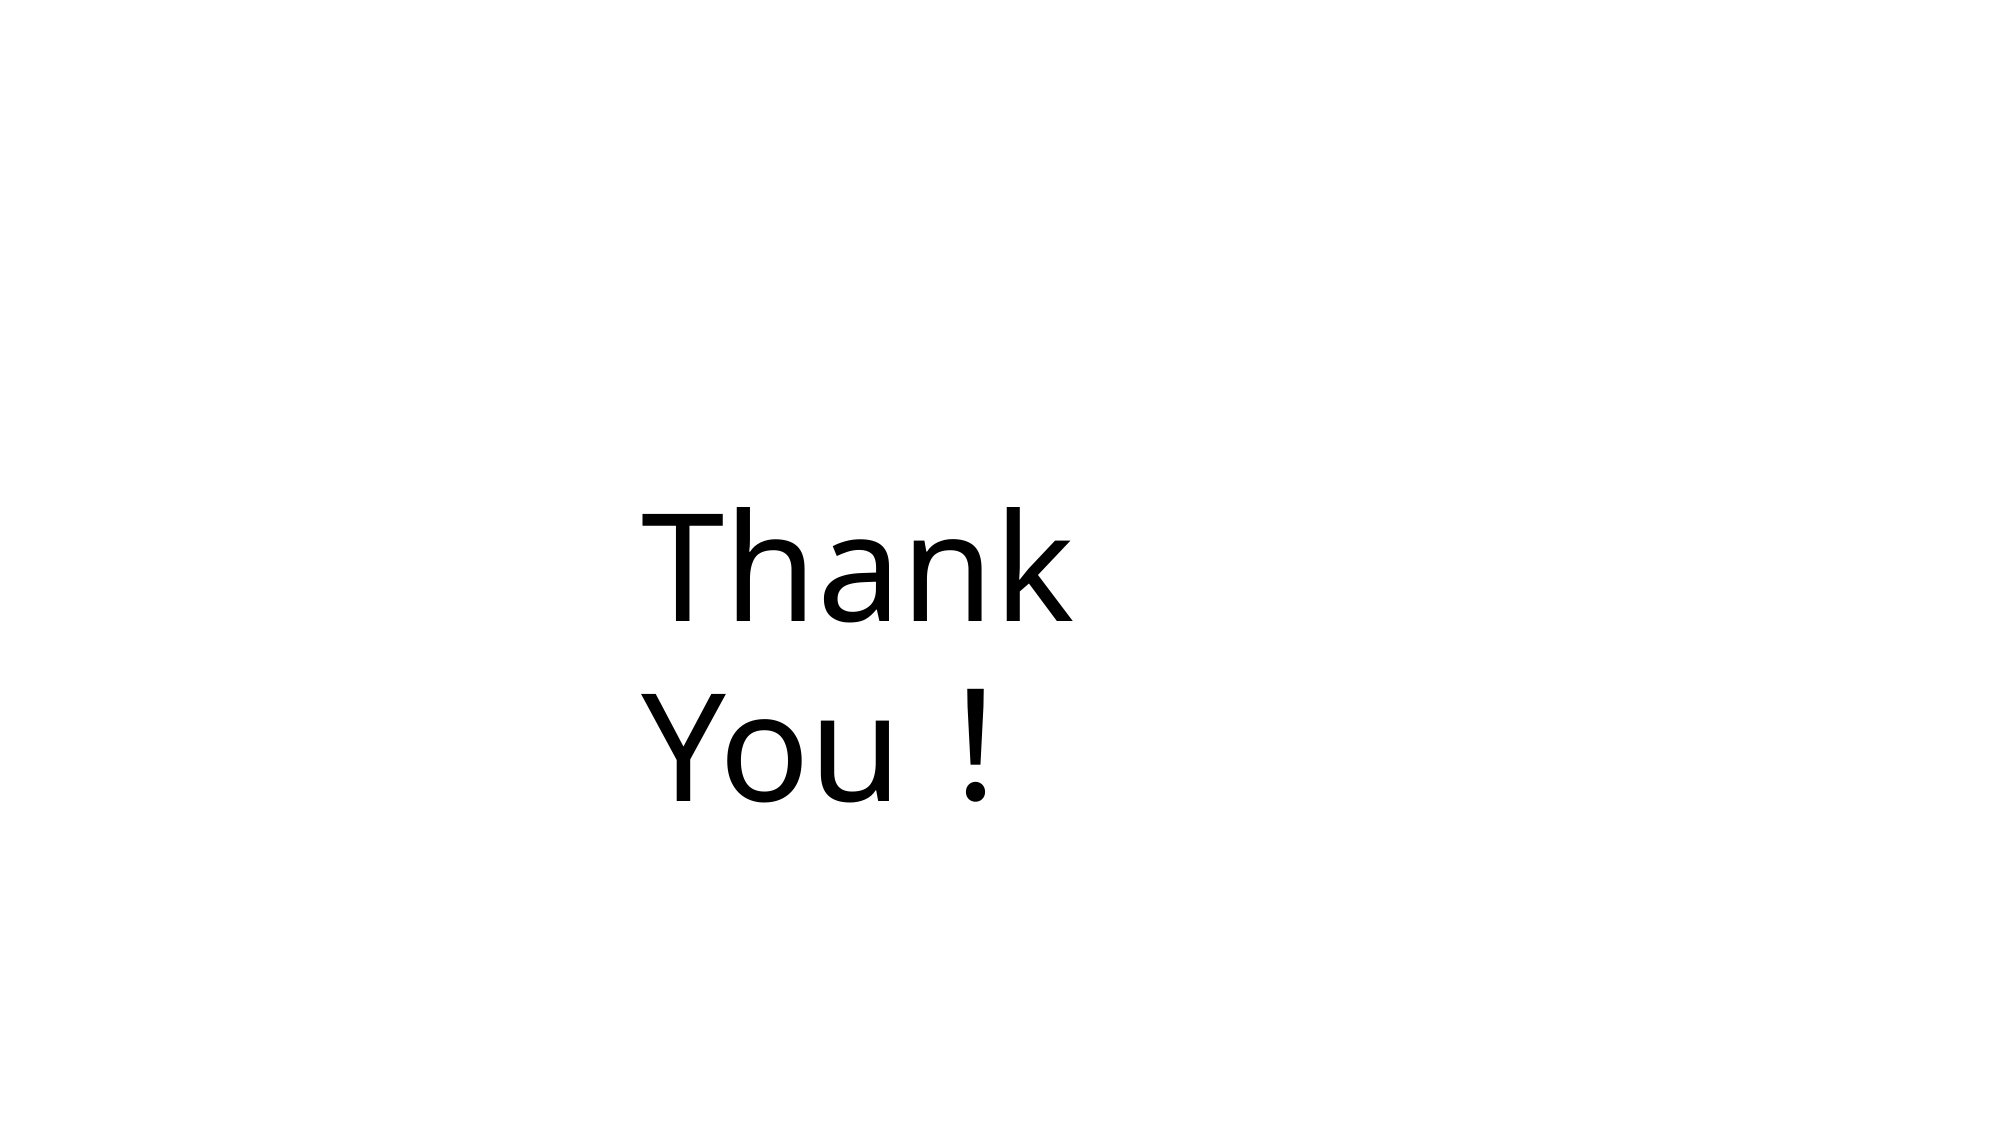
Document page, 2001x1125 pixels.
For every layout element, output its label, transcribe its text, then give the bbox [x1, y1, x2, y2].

text_box Thank You！ [626, 463, 1374, 839]
